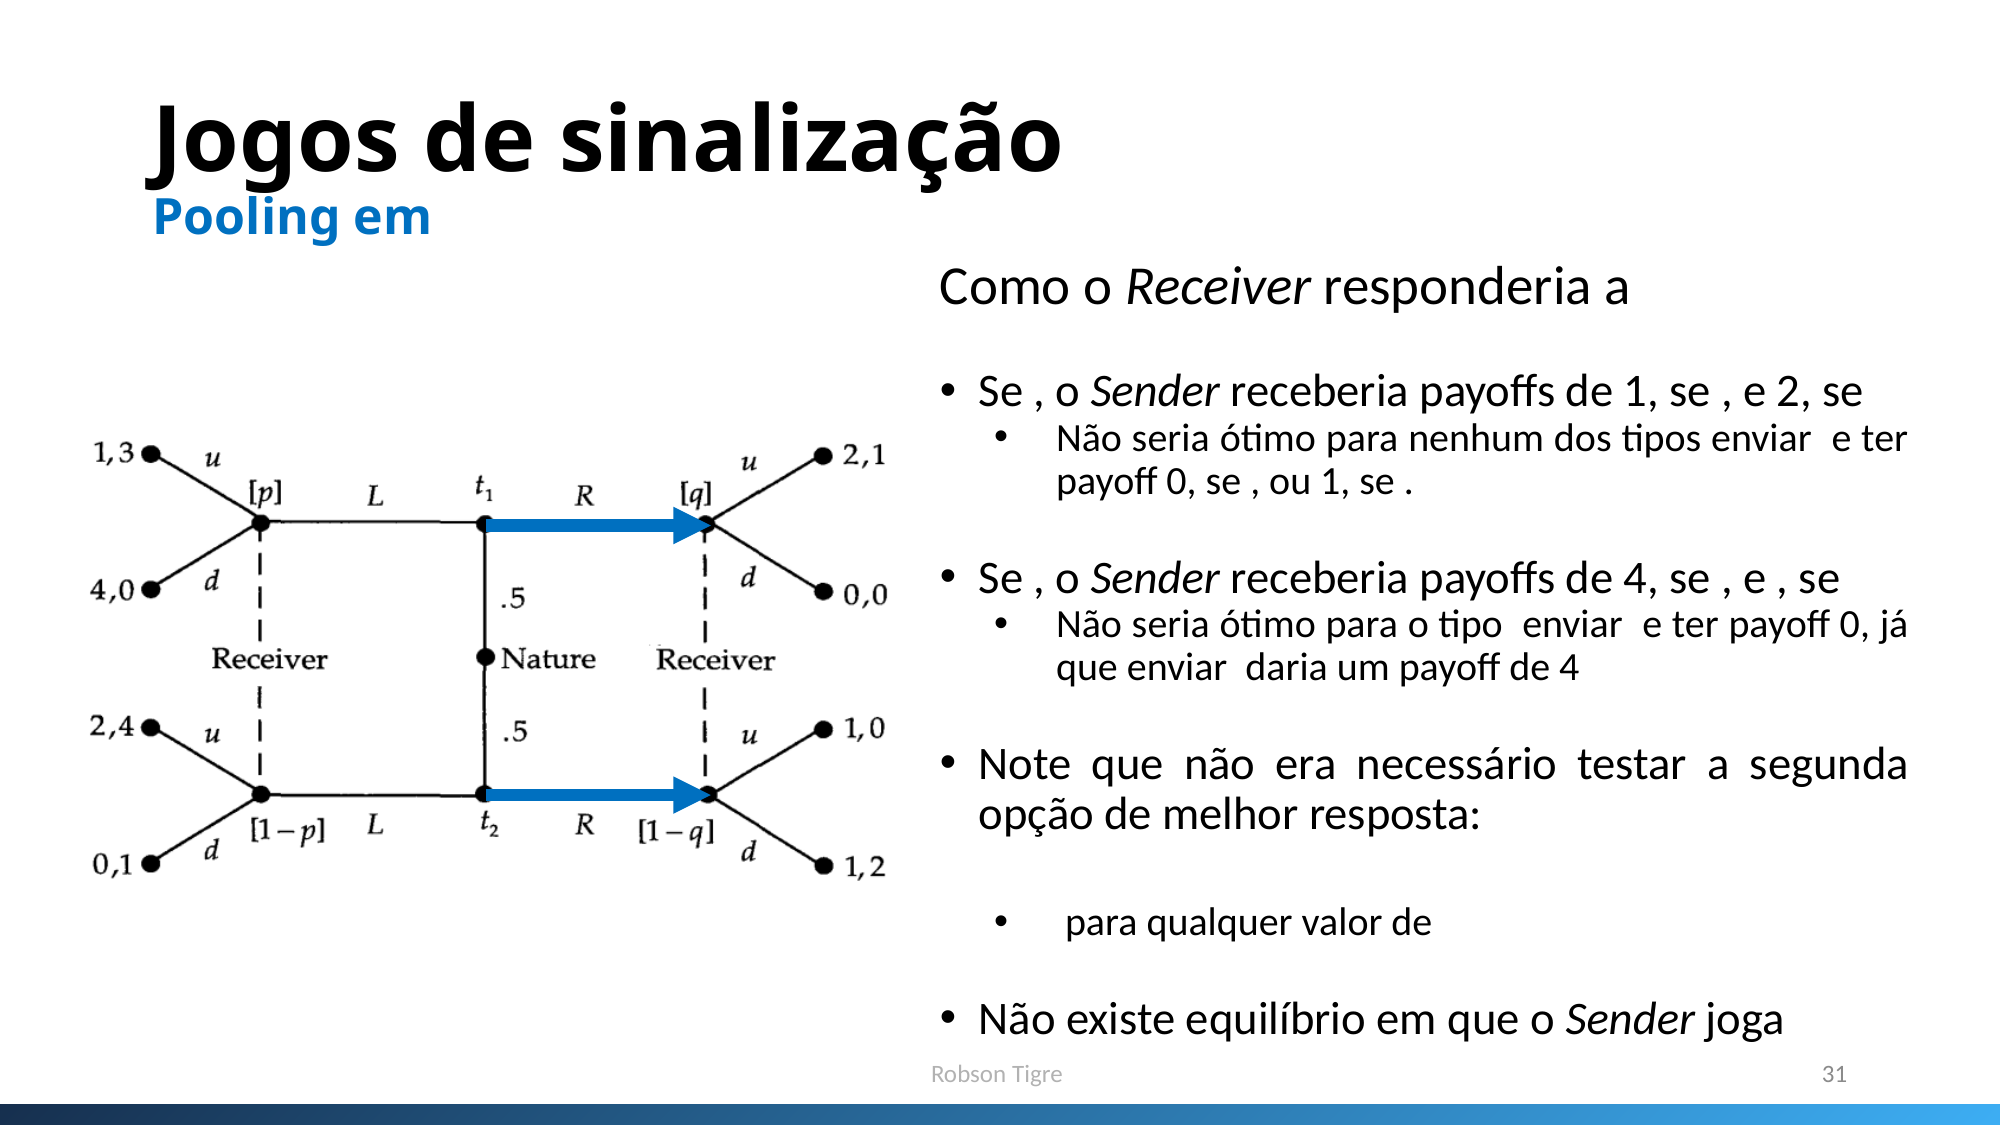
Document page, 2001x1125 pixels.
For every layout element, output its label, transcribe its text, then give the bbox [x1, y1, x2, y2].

slide_number 31 [1412, 1042, 1863, 1103]
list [74, 412, 925, 901]
footer Robson Tigre [662, 1042, 1338, 1103]
